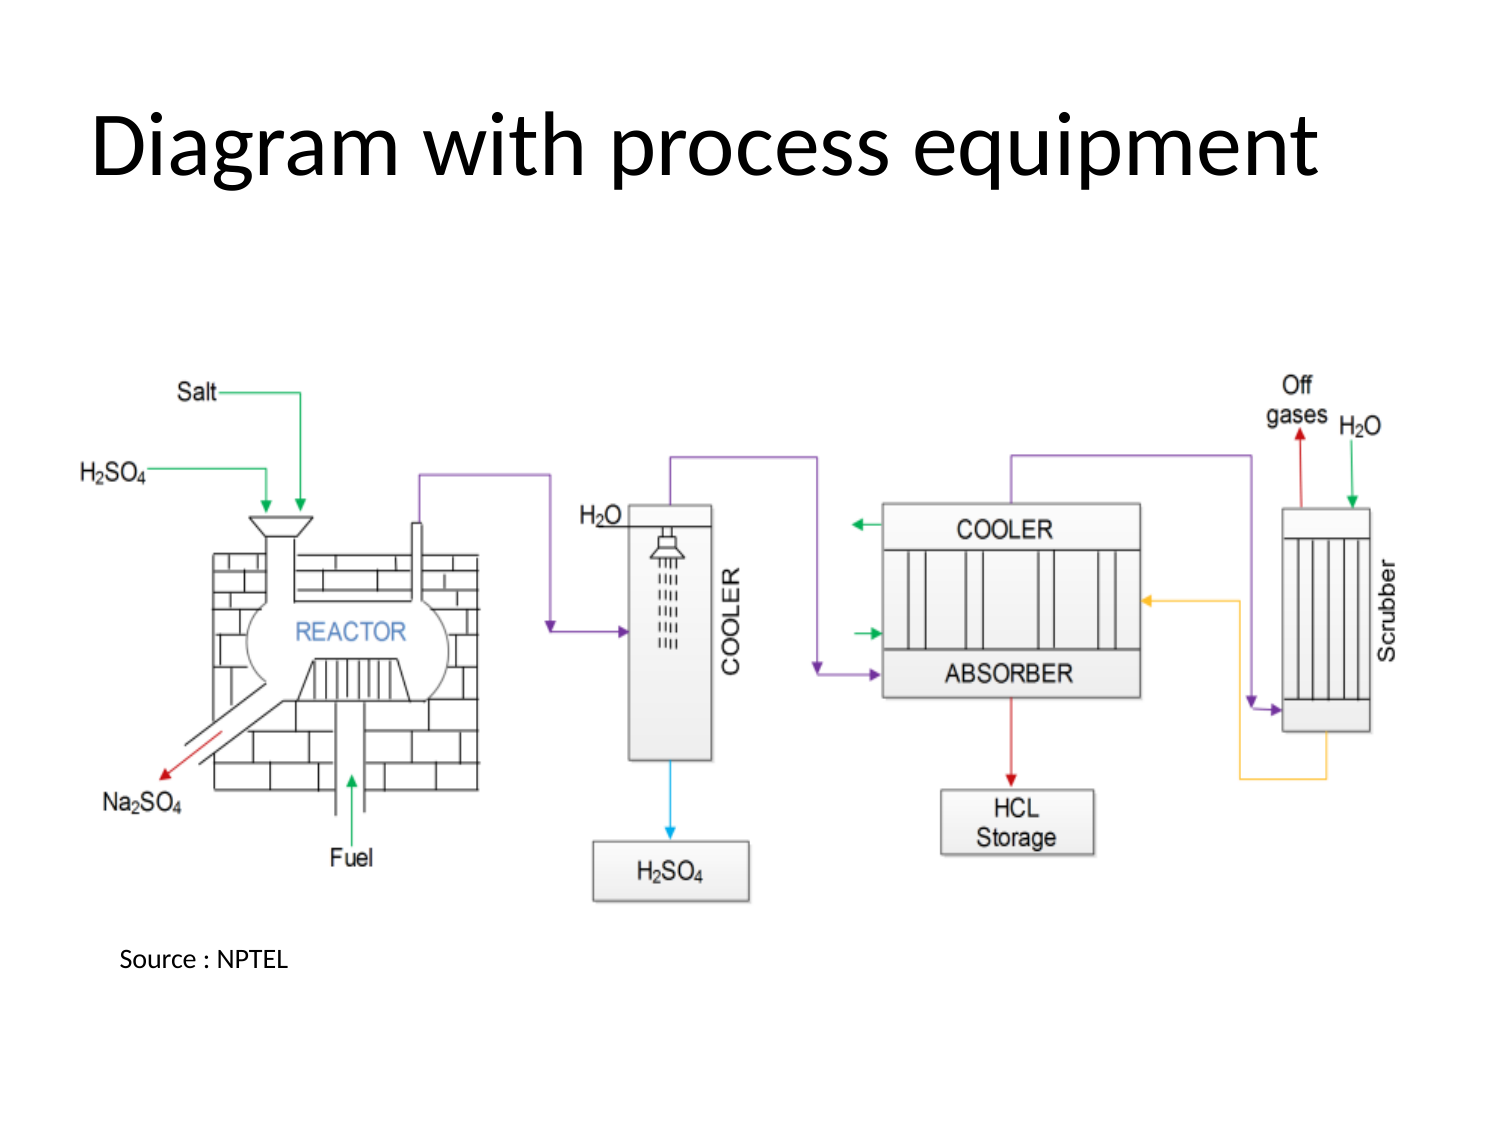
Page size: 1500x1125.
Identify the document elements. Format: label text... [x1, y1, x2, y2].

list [40, 314, 1460, 934]
title Diagram with process equipment [75, 45, 1425, 233]
text_box Source : NPTEL [104, 942, 304, 982]
